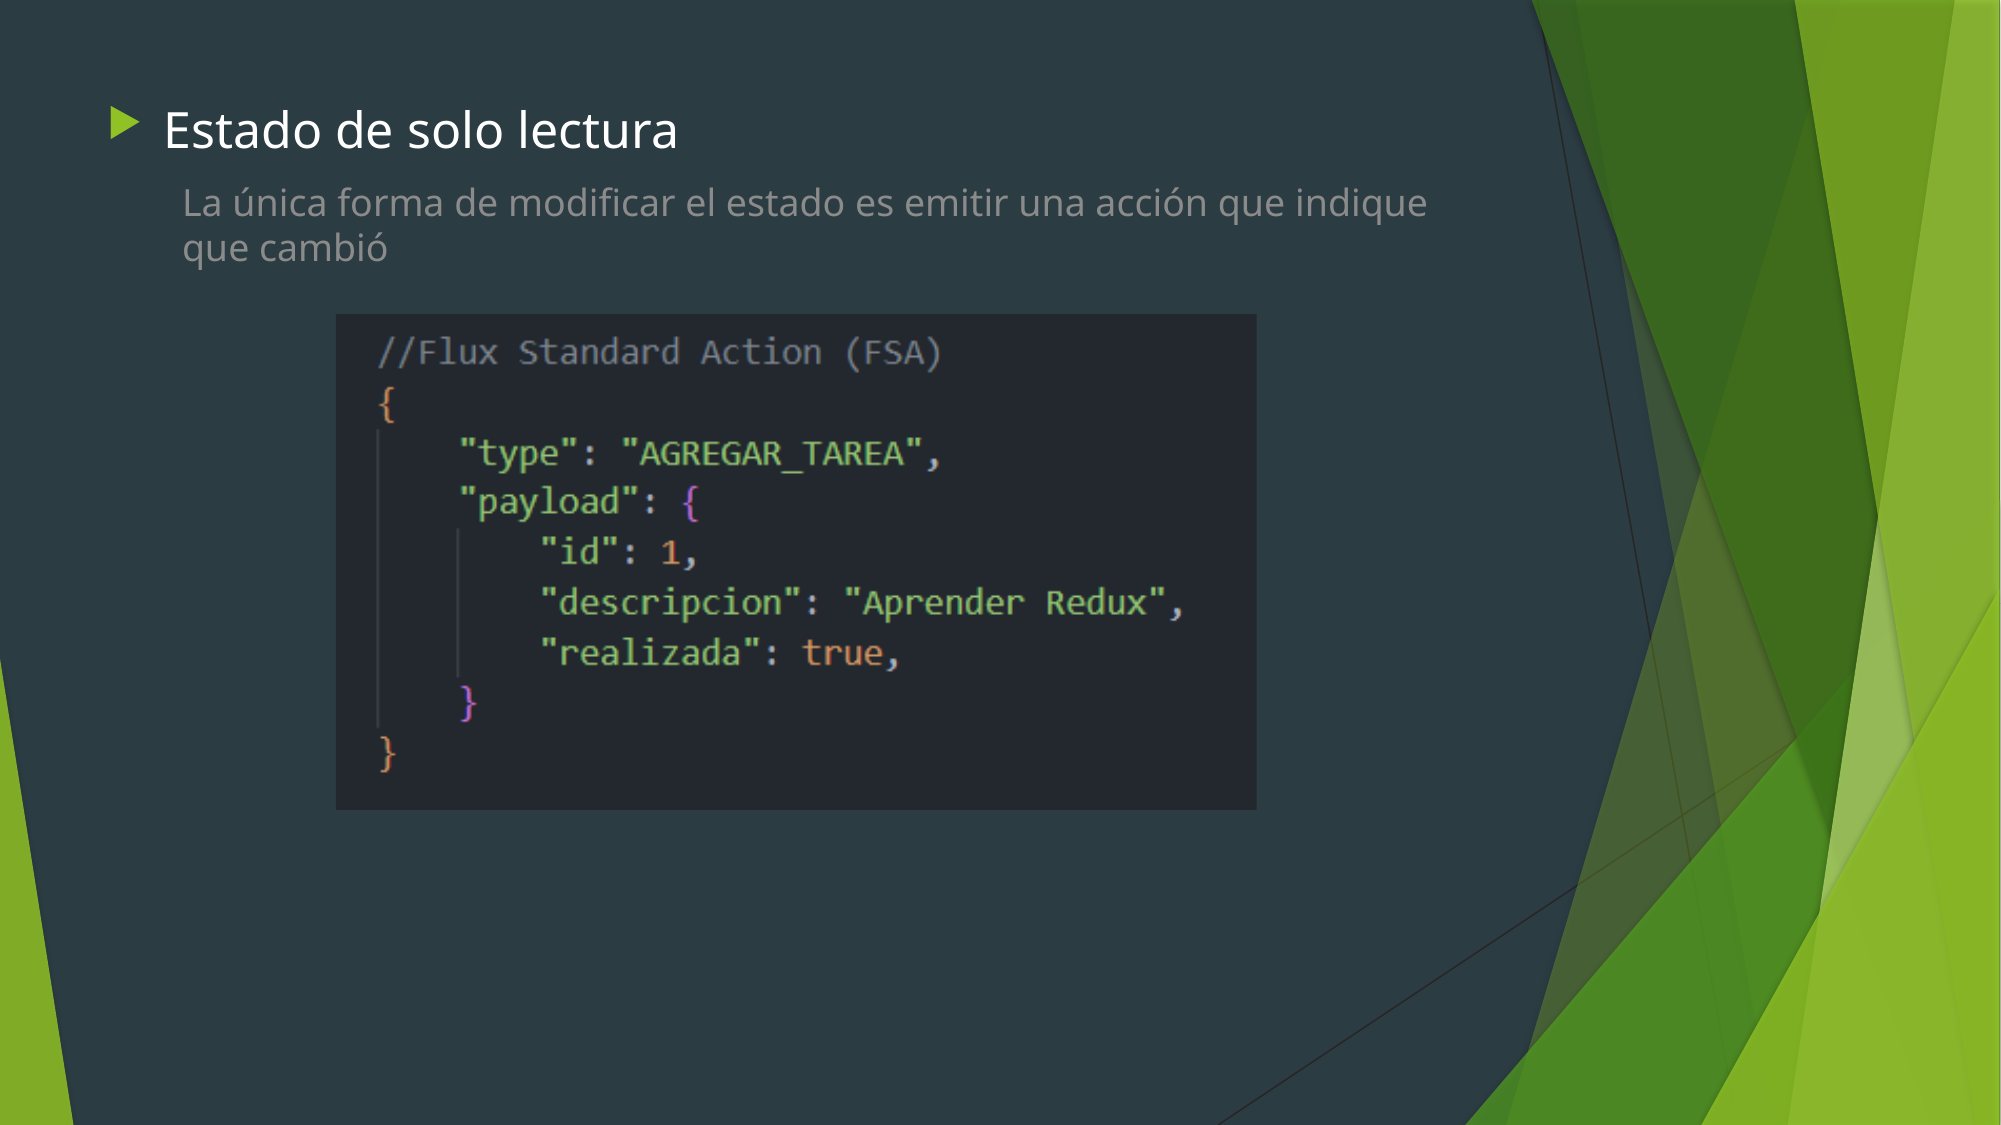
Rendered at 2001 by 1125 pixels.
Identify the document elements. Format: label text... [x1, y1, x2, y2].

list Estado de solo lectura La única forma de modificar el estado es emitir una acción que indique que cambió [92, 90, 1514, 879]
picture [335, 314, 1258, 811]
